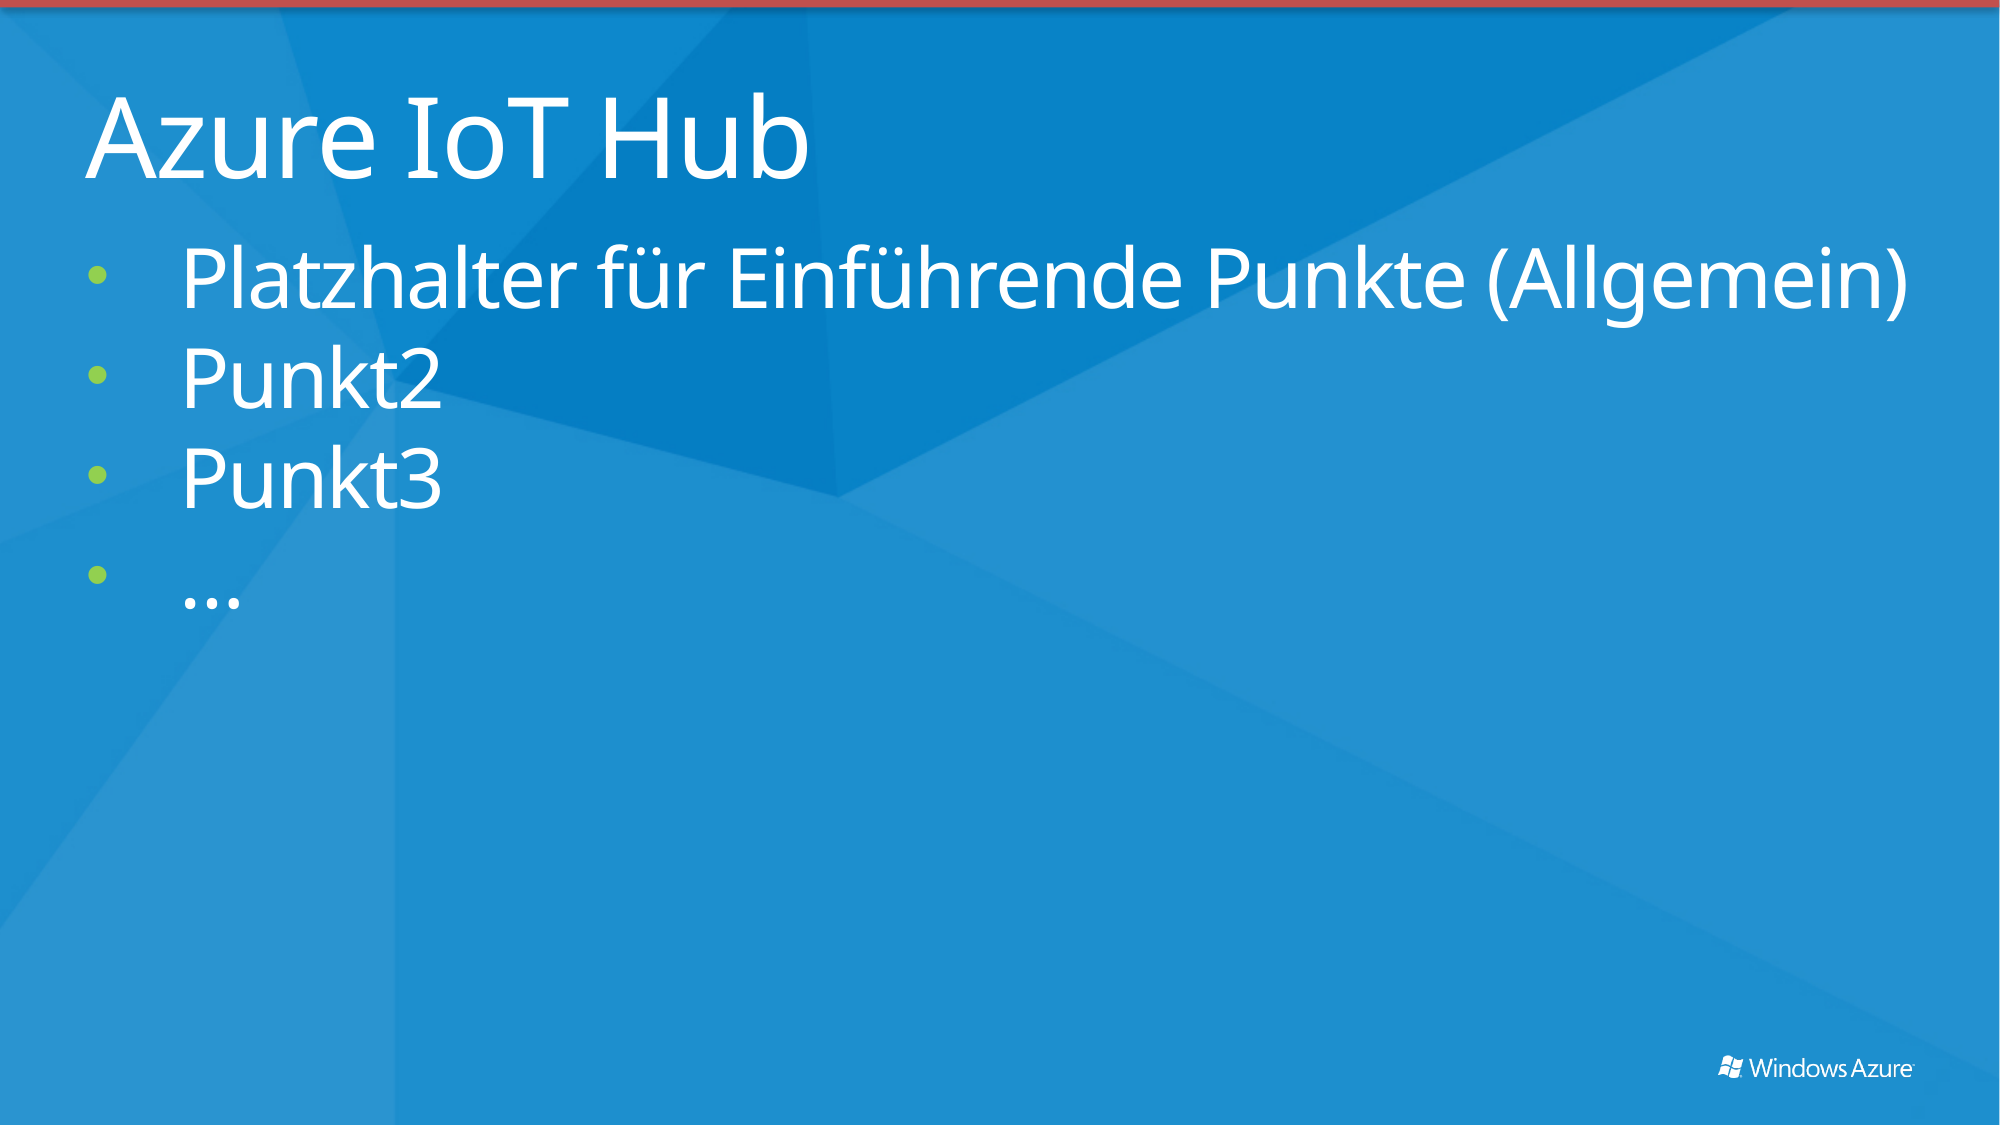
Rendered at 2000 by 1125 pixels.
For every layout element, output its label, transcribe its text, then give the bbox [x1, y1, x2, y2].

picture [0, 8, 2000, 1125]
text_box Platzhalter für Einführende Punkte (Allgemein) Punkt2 Punkt3 … [85, 224, 1914, 755]
text_box Azure IoT Hub [85, 66, 1914, 189]
